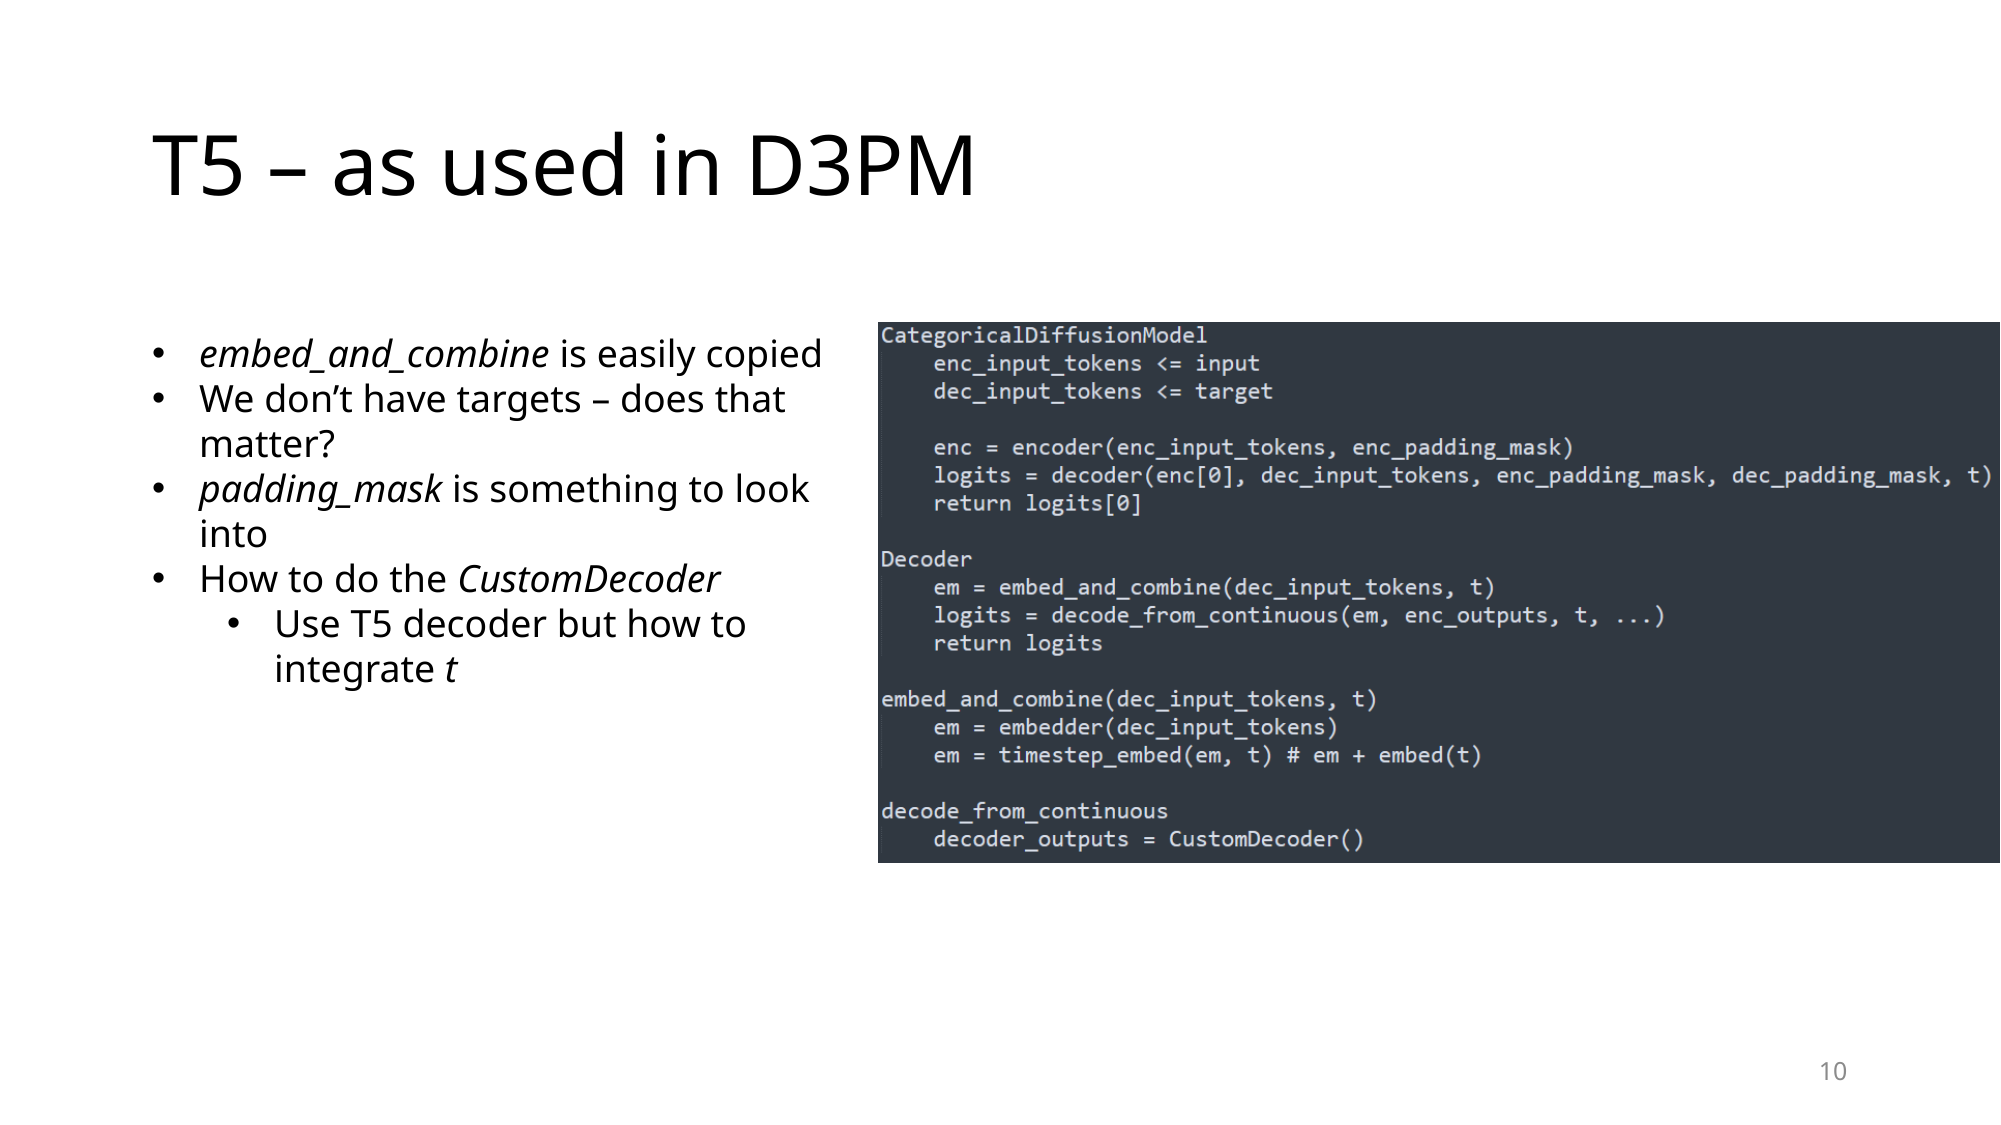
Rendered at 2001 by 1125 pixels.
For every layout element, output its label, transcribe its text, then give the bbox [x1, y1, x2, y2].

title T5 – as used in D3PM [137, 59, 1863, 278]
slide_number 10 [1412, 1042, 1863, 1103]
text_box embed_and_combine is easily copied We don’t have targets – does that matter? padding_mask is something to look into How to do the CustomDecoder Use T5 decoder but how to integrate t [137, 322, 875, 878]
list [878, 322, 2000, 863]
